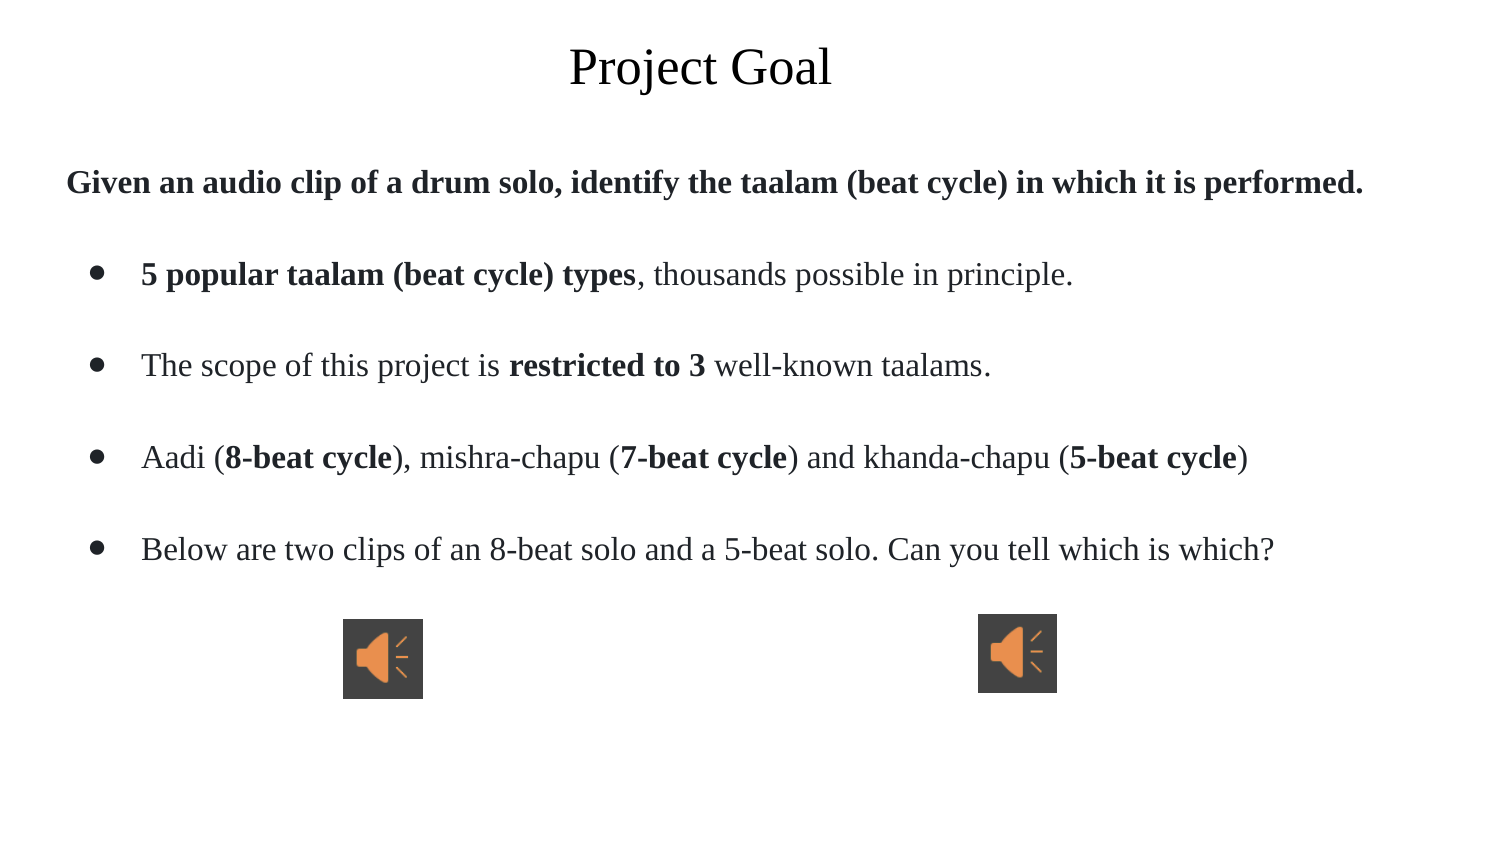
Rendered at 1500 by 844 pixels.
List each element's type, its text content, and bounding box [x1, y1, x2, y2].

list Given an audio clip of a drum solo, identify the taalam (beat cycle) in which it is performed. 5 popular taalam (beat cycle) types, thousands possible in principle. The scope of this project is restricted to 3 well-known taalams. Aadi (8-beat cycle), mishra-chapu (7-beat cycle) and khanda-chapu (5-beat cycle) Below are two clips of an 8-beat solo and a 5-beat solo. Can you tell which is which? [51, 139, 1449, 619]
picture [342, 617, 424, 700]
picture [976, 612, 1059, 695]
title Project Goal [554, 17, 873, 112]
